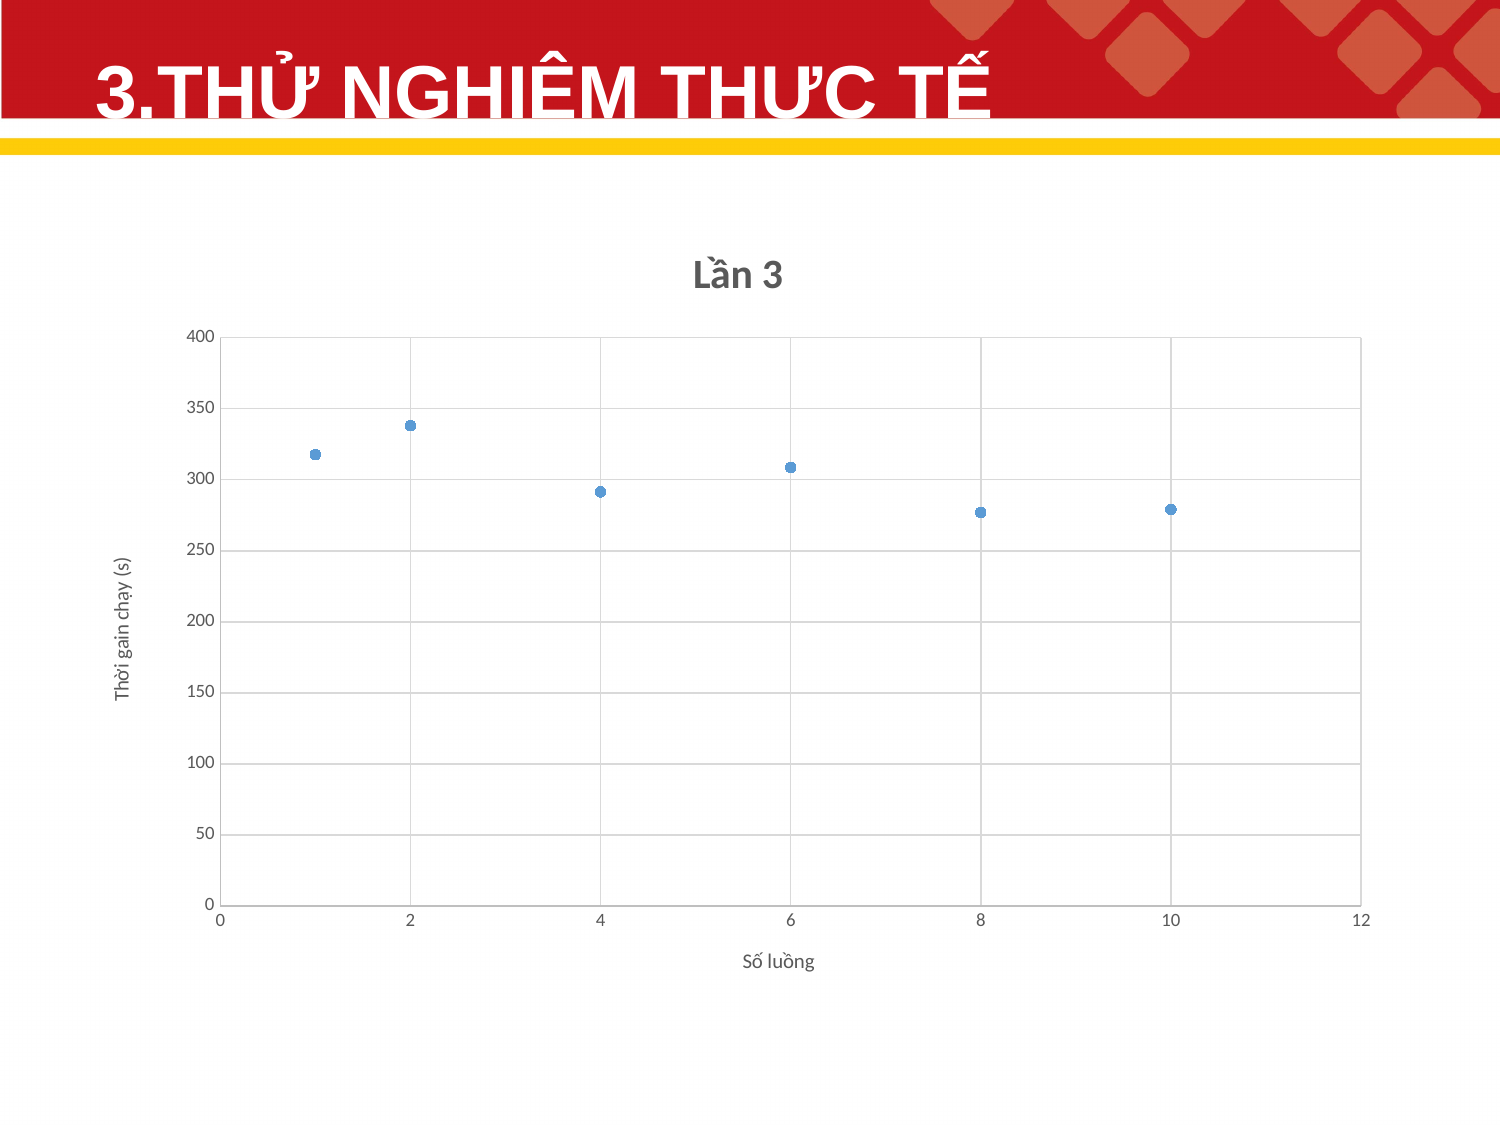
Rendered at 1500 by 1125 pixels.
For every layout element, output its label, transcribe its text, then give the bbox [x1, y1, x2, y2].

picture [0, 0, 1500, 1125]
chart [80, 220, 1397, 1025]
title 3.THỬ NGHIỆM THỰC TẾ [80, 0, 1397, 204]
